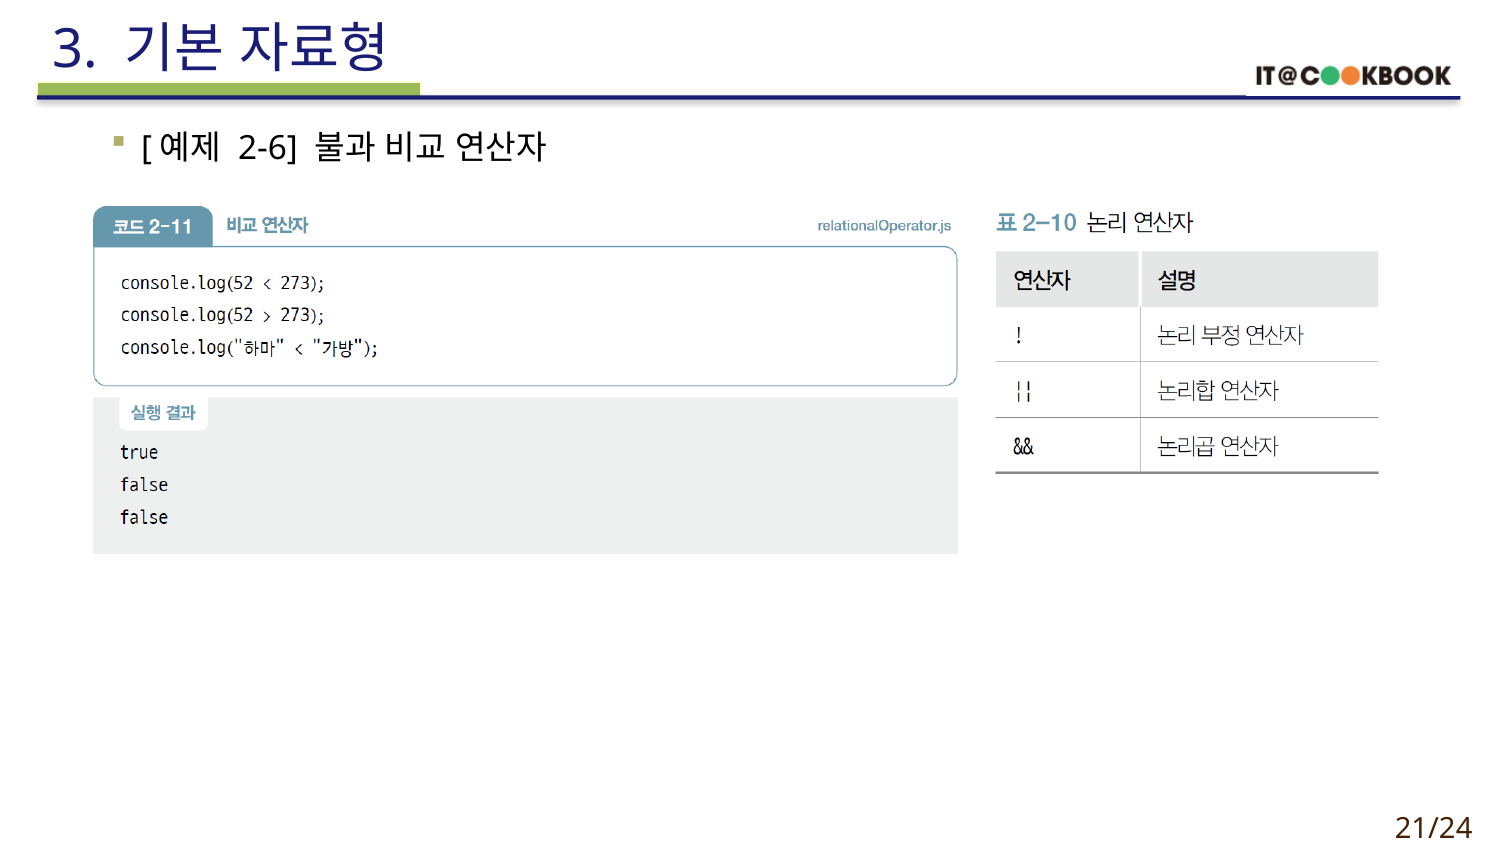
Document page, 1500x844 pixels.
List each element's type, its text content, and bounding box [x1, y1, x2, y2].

picture [985, 208, 1390, 480]
title 3. 기본 자료형 [37, 10, 1278, 82]
picture [1246, 57, 1463, 96]
picture [88, 199, 963, 560]
list [예제 2-6] 불과 비교 연산자 [37, 114, 1463, 818]
